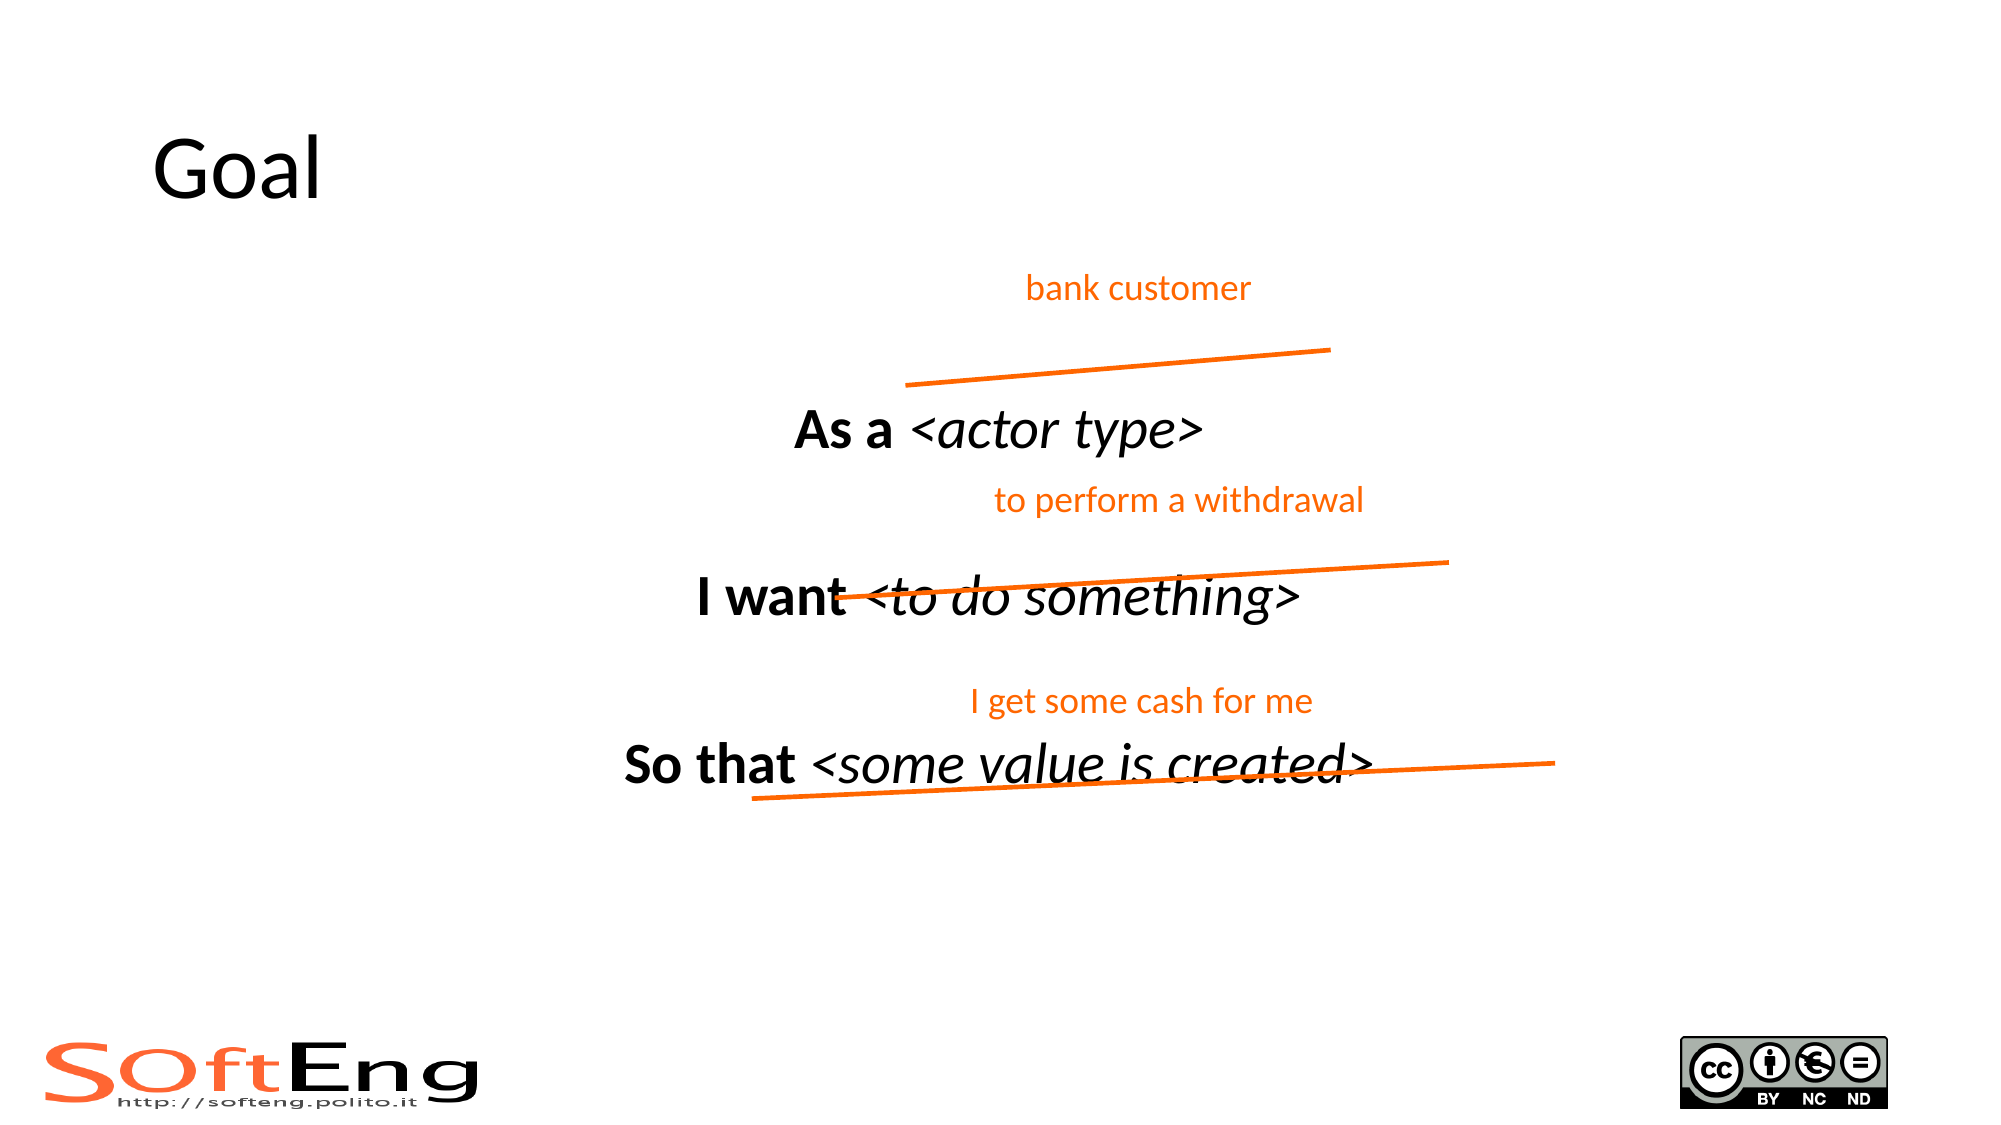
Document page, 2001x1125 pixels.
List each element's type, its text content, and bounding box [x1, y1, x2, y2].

list As a <actor type> I want <to do something> So that <some value is created> [137, 299, 1863, 1014]
title Goal [137, 59, 1863, 278]
text_box I get some cash for me [955, 668, 1329, 729]
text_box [751, 763, 1556, 799]
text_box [834, 562, 1449, 598]
picture [37, 1026, 488, 1119]
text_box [905, 349, 1331, 386]
text_box to perform a withdrawal [979, 467, 1380, 528]
picture [1680, 1036, 1888, 1109]
text_box bank customer [1010, 255, 1267, 316]
